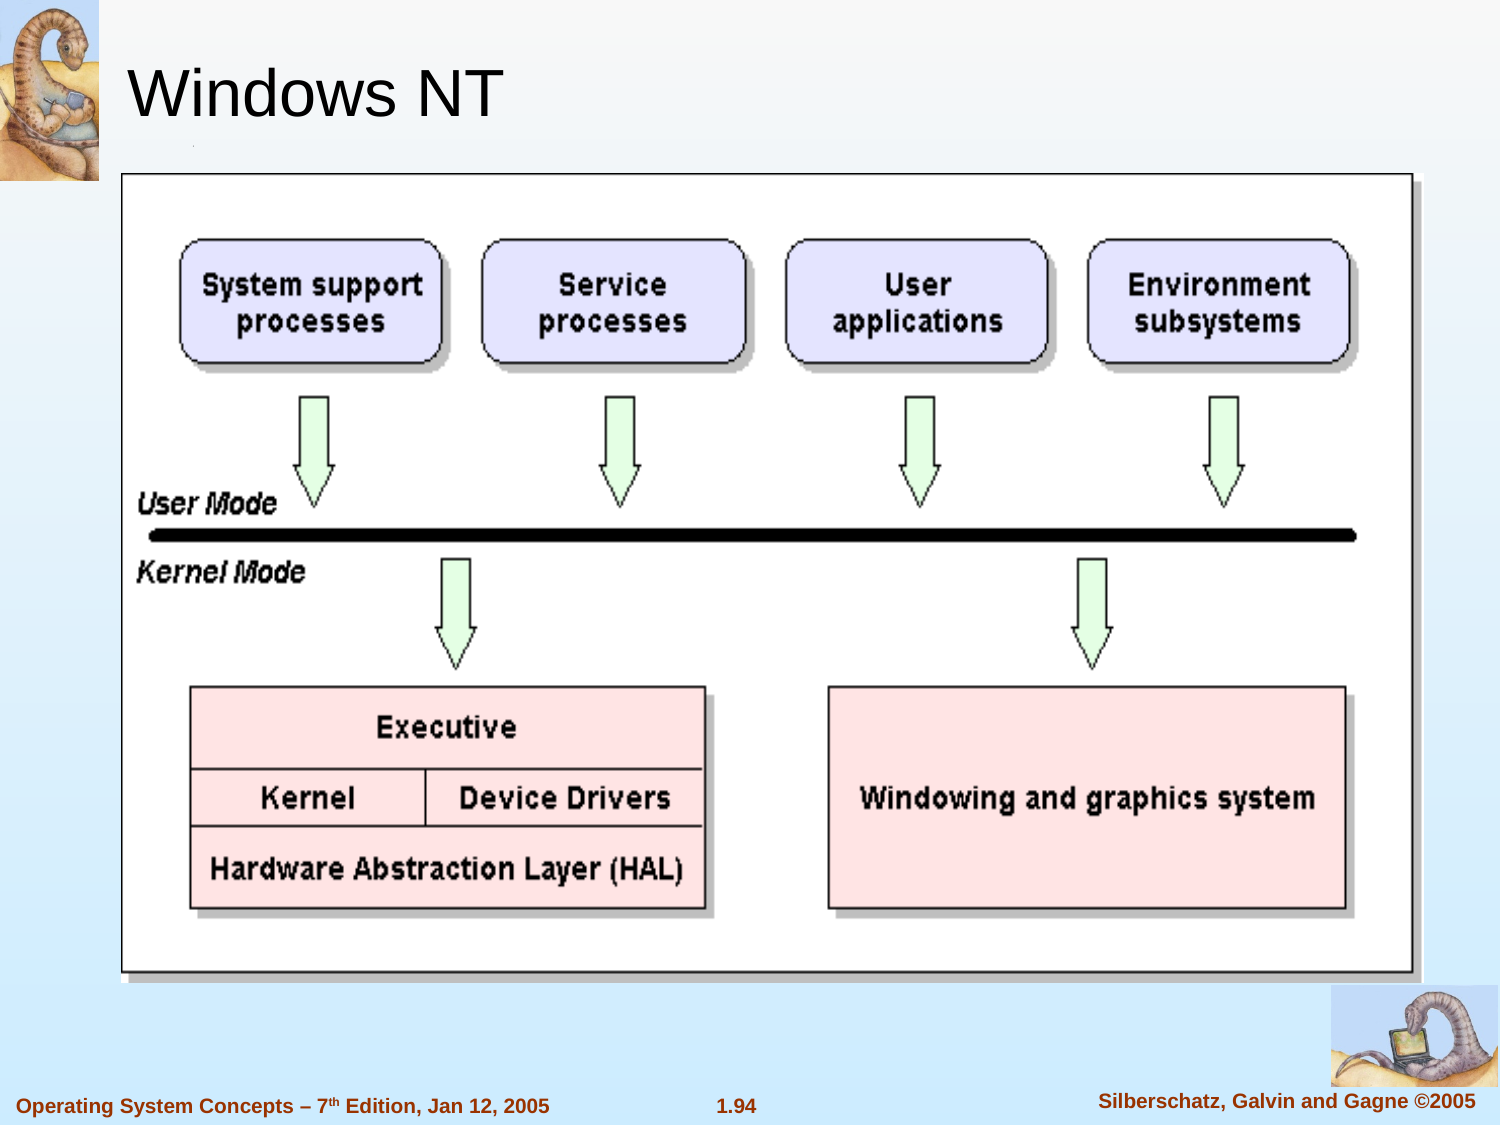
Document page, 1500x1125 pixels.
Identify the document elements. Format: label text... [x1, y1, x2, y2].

title Windows NT [112, 37, 1438, 138]
picture [121, 173, 1424, 984]
picture [0, 0, 99, 181]
picture [1331, 985, 1498, 1087]
